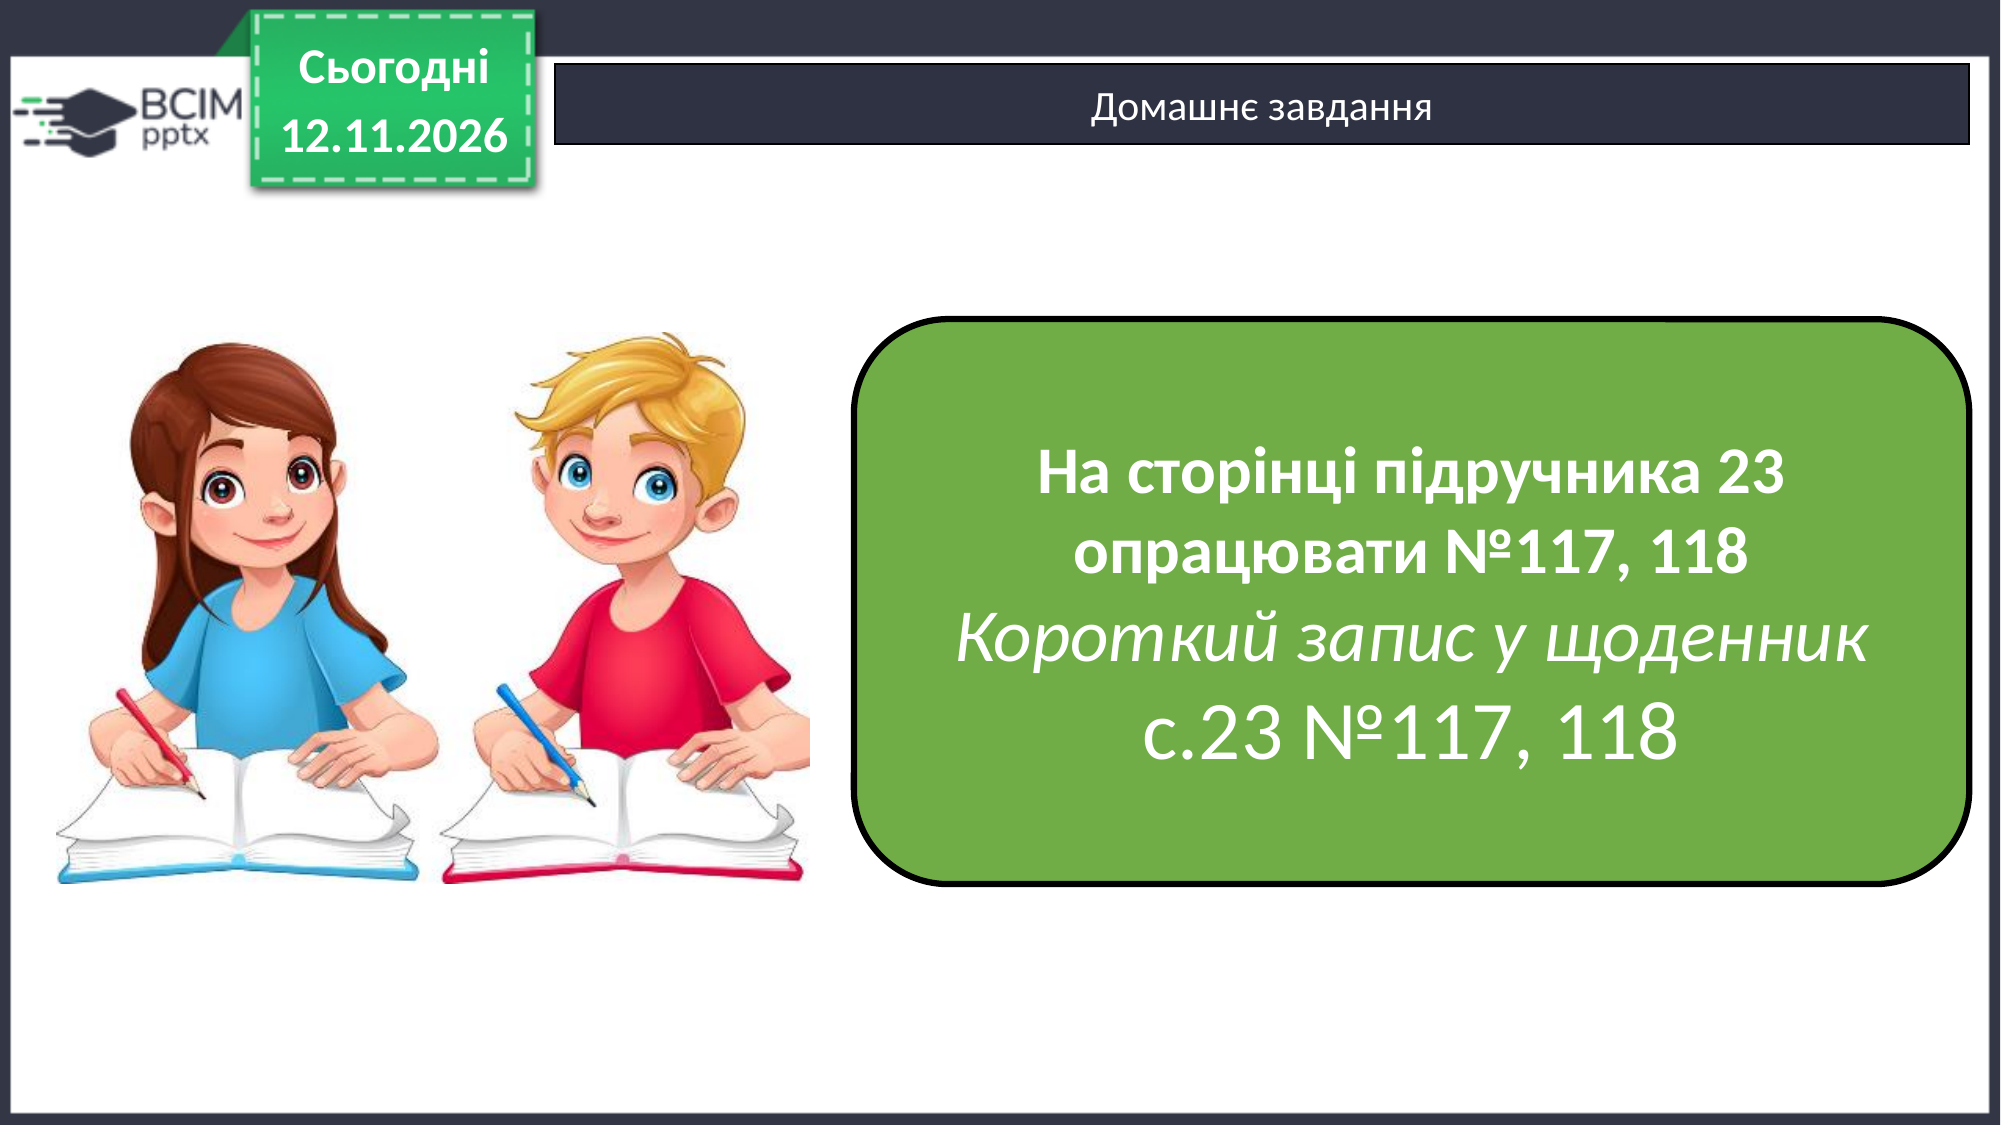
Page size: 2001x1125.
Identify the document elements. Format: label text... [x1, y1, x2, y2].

text_box На сторінці підручника 23 опрацювати №117, 118 Короткий запис у щоденник с.23 №117, 118 [852, 317, 1971, 886]
text_box Сьогодні [284, 26, 535, 101]
text_box Домашнє завдання [554, 63, 1970, 144]
text_box 24.01.2022 [263, 101, 524, 164]
picture [0, 0, 2001, 1125]
